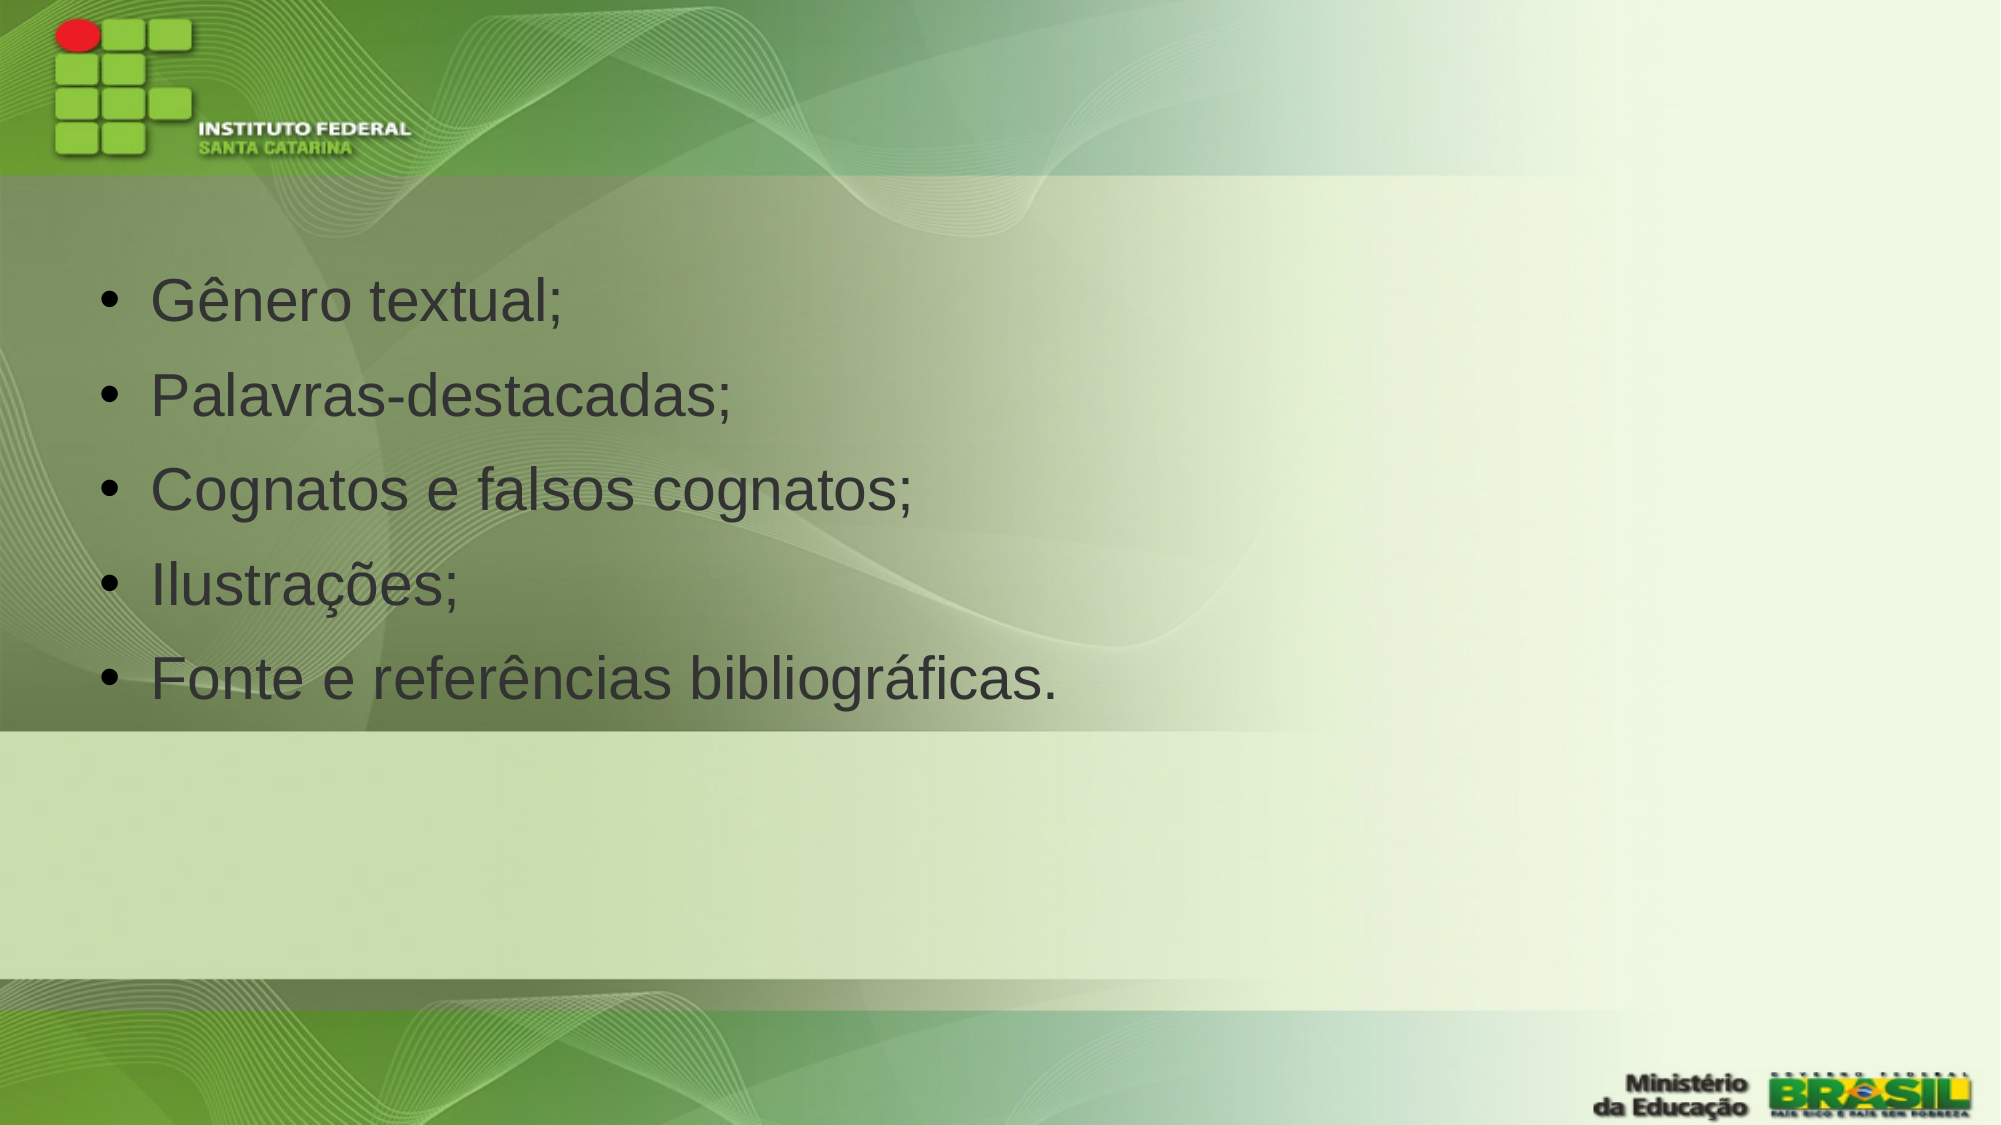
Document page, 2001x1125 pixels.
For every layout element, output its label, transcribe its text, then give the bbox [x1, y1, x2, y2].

picture [0, 0, 2000, 1125]
list Gênero textual; Palavras-destacadas; Cognatos e falsos cognatos; Ilustrações; Fonte e referências bibliográficas. [99, 263, 1859, 916]
